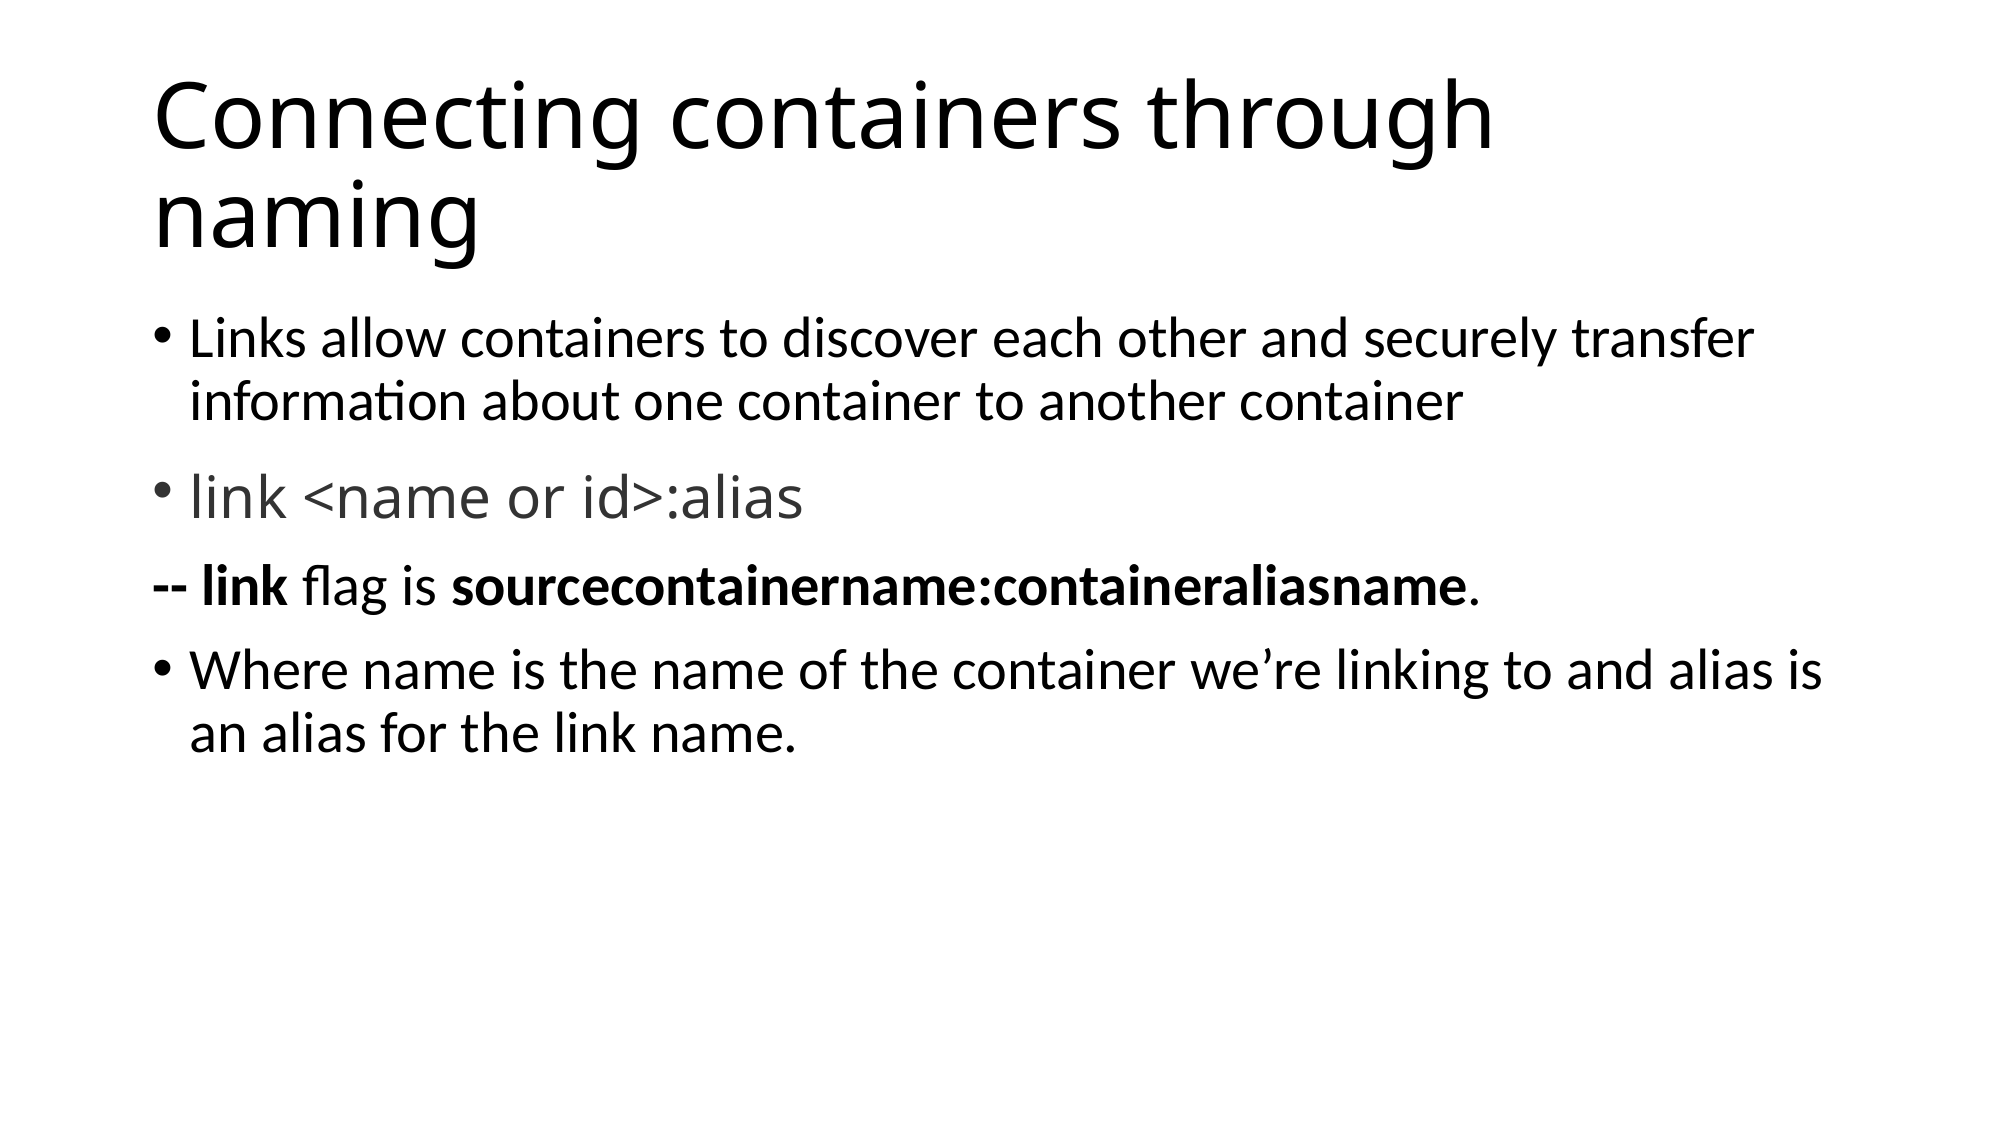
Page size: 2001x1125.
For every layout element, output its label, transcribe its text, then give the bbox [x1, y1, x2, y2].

title Connecting containers through naming [137, 59, 1863, 278]
list Links allow containers to discover each other and securely transfer information about one container to another container link <name or id>:alias -- link flag is sourcecontainername:containeraliasname. Where name is the name of the container we’re linking to and alias is an alias for the link name. [137, 299, 1863, 1014]
